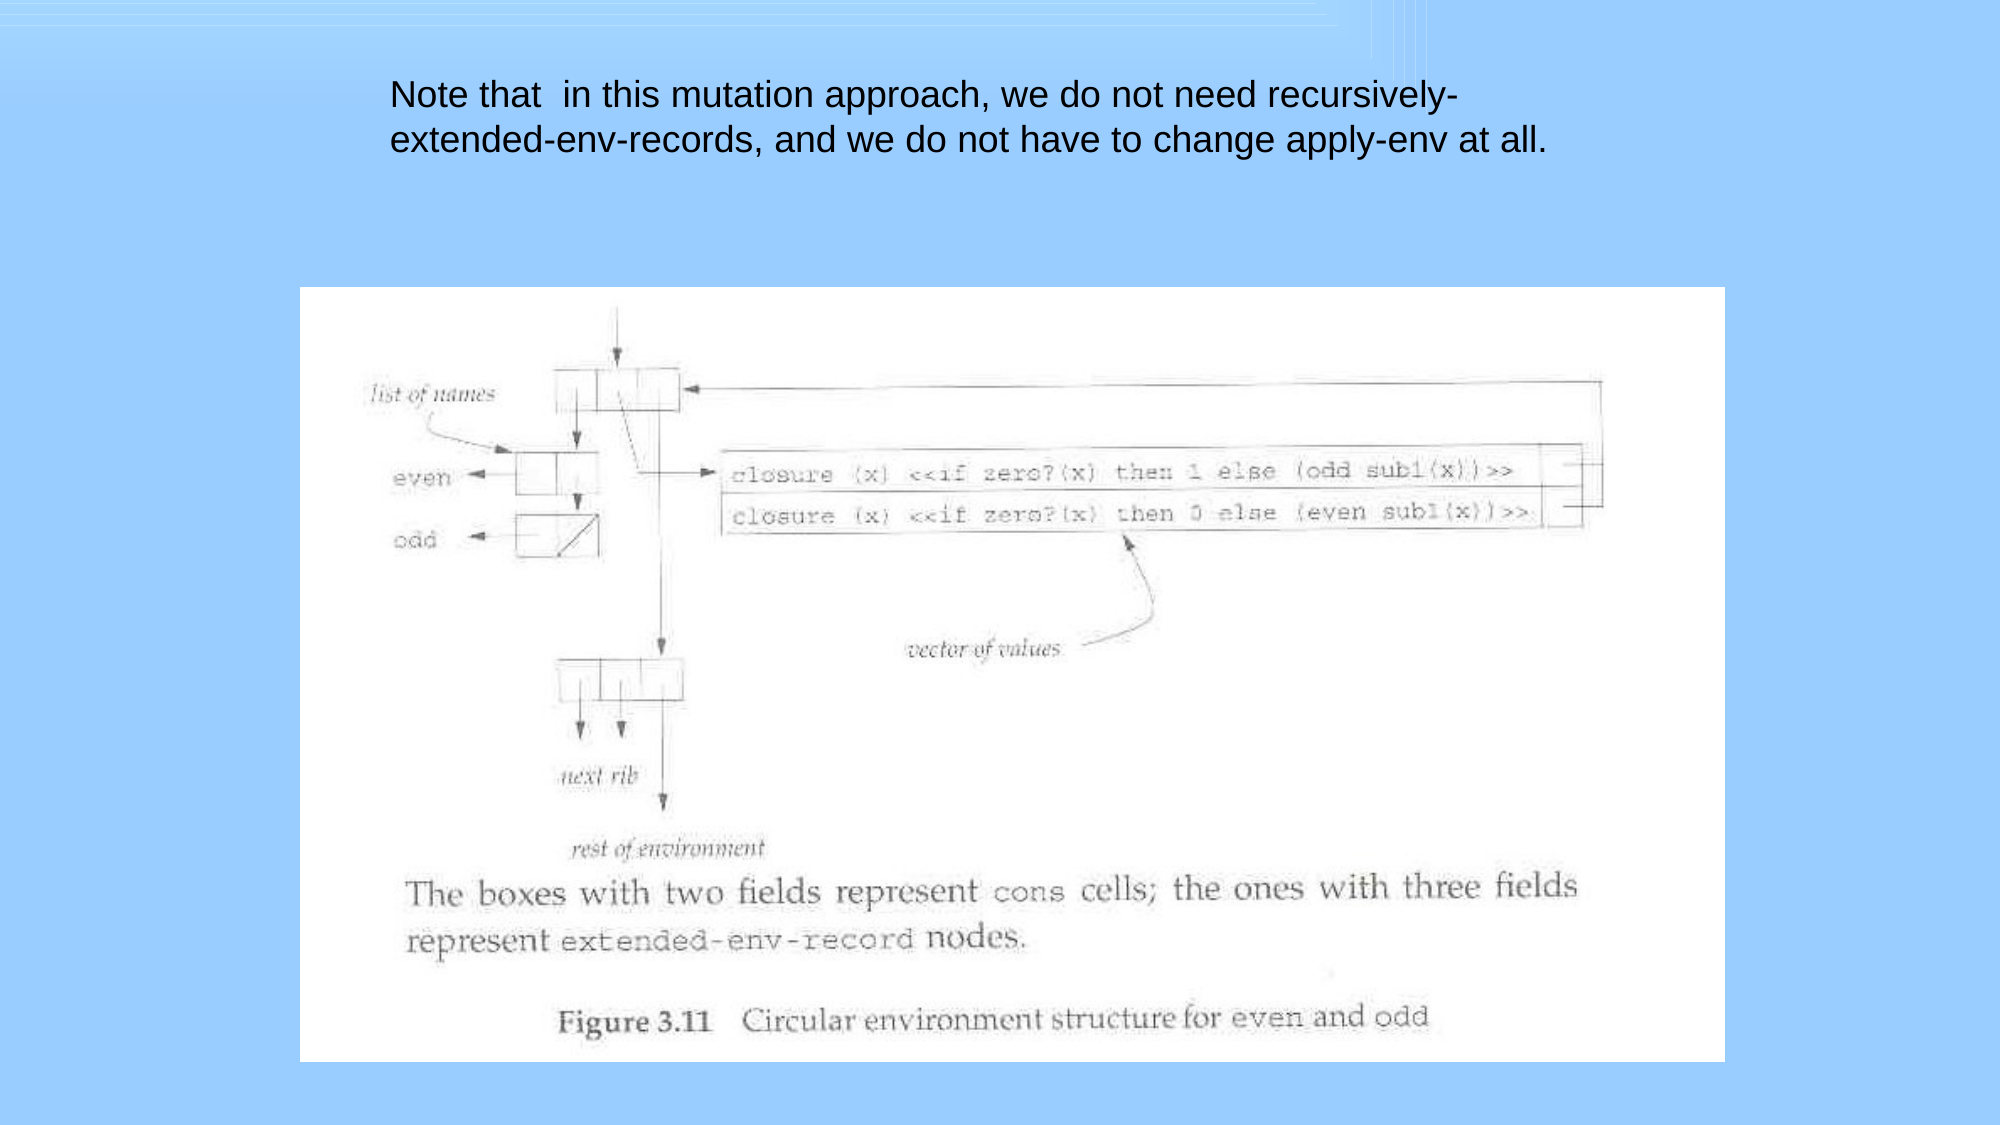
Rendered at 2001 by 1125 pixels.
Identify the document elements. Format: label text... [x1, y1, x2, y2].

picture [299, 287, 1726, 1063]
text_box Note that in this mutation approach, we do not need recursively-extended-env-records, and we do not have to change apply-env at all. [375, 62, 1600, 168]
